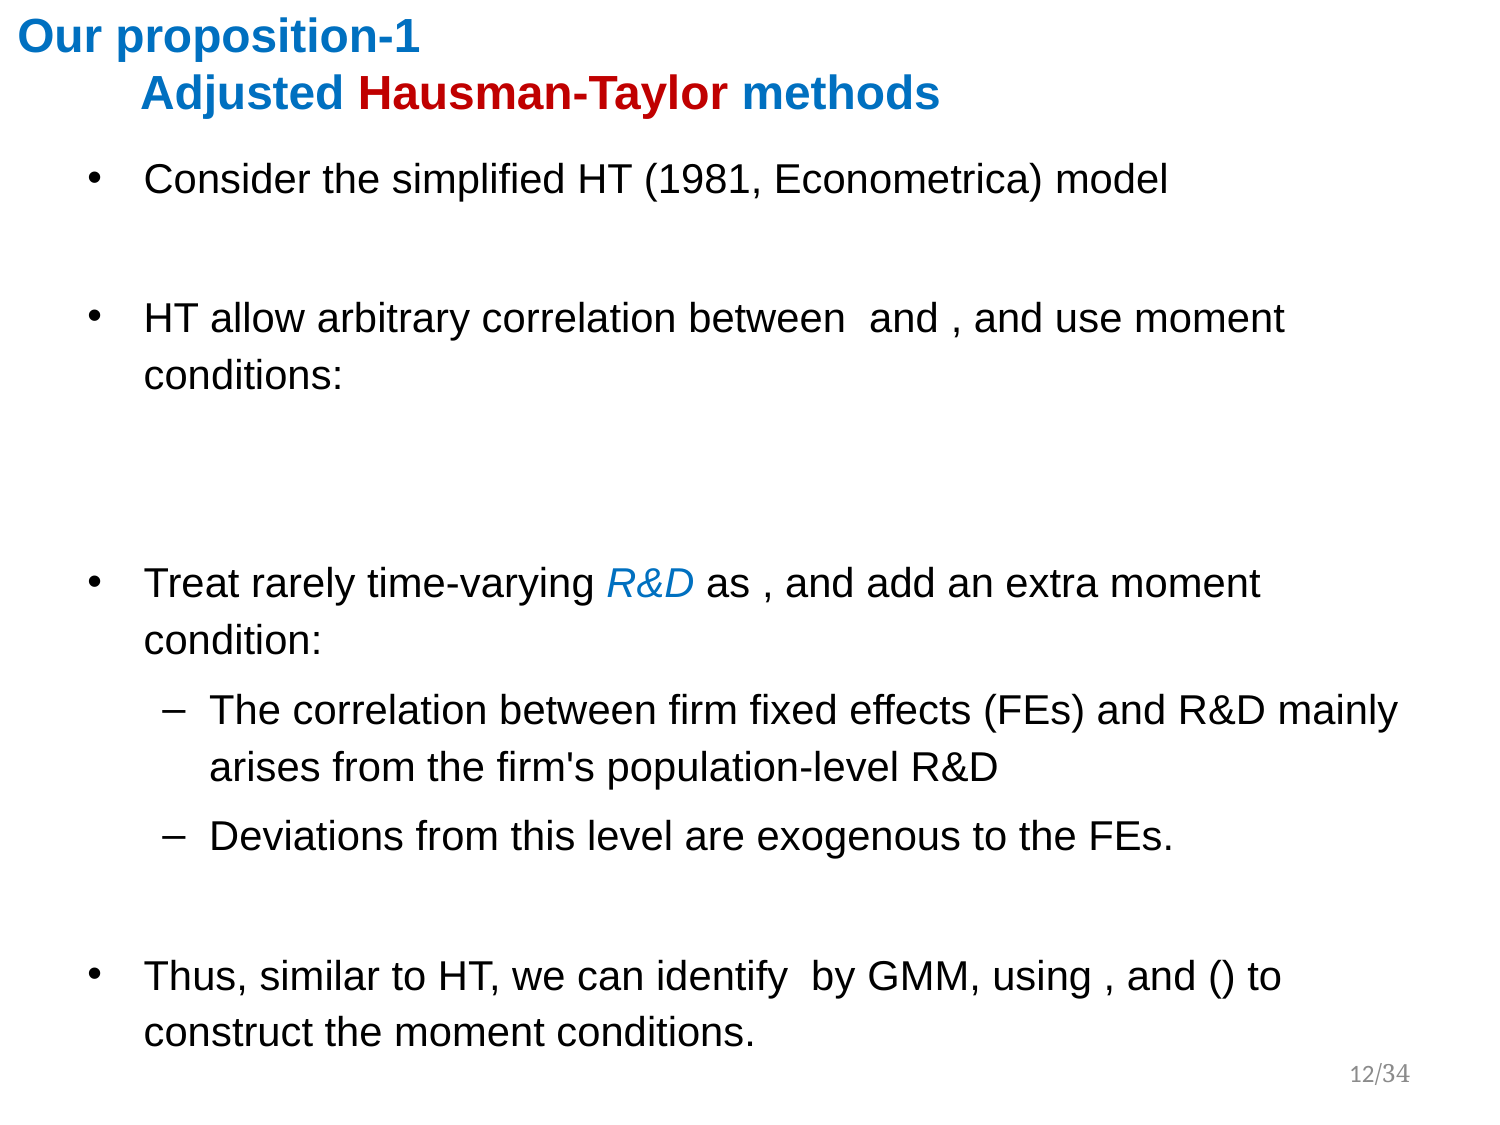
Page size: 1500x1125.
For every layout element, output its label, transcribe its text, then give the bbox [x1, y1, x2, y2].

title Our proposition-1 Adjusted Hausman-Taylor methods [2, 0, 1353, 185]
slide_number 12/34 [1074, 1042, 1425, 1103]
